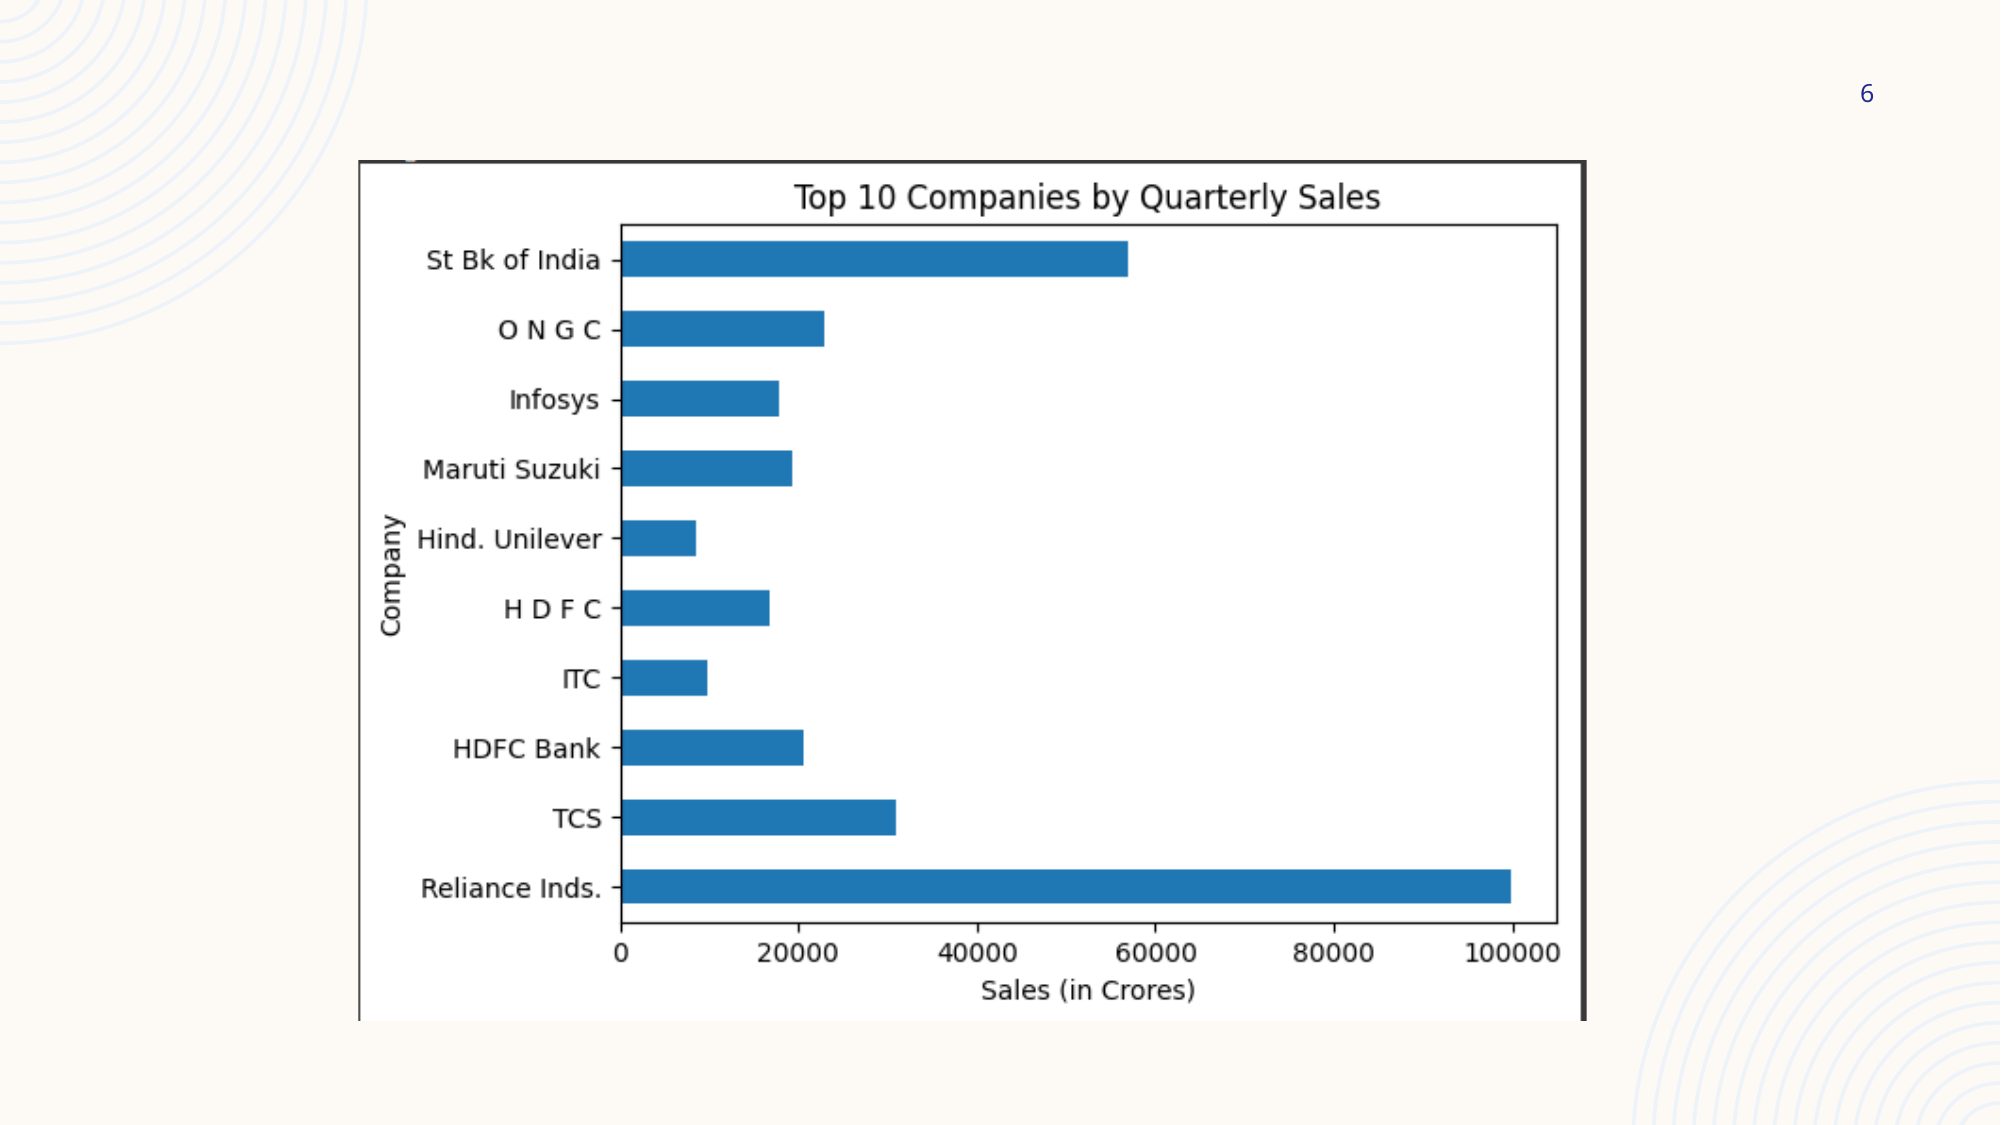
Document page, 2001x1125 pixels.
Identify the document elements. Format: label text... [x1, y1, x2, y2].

picture [358, 160, 1587, 1021]
slide_number 6 [1712, 75, 1875, 116]
